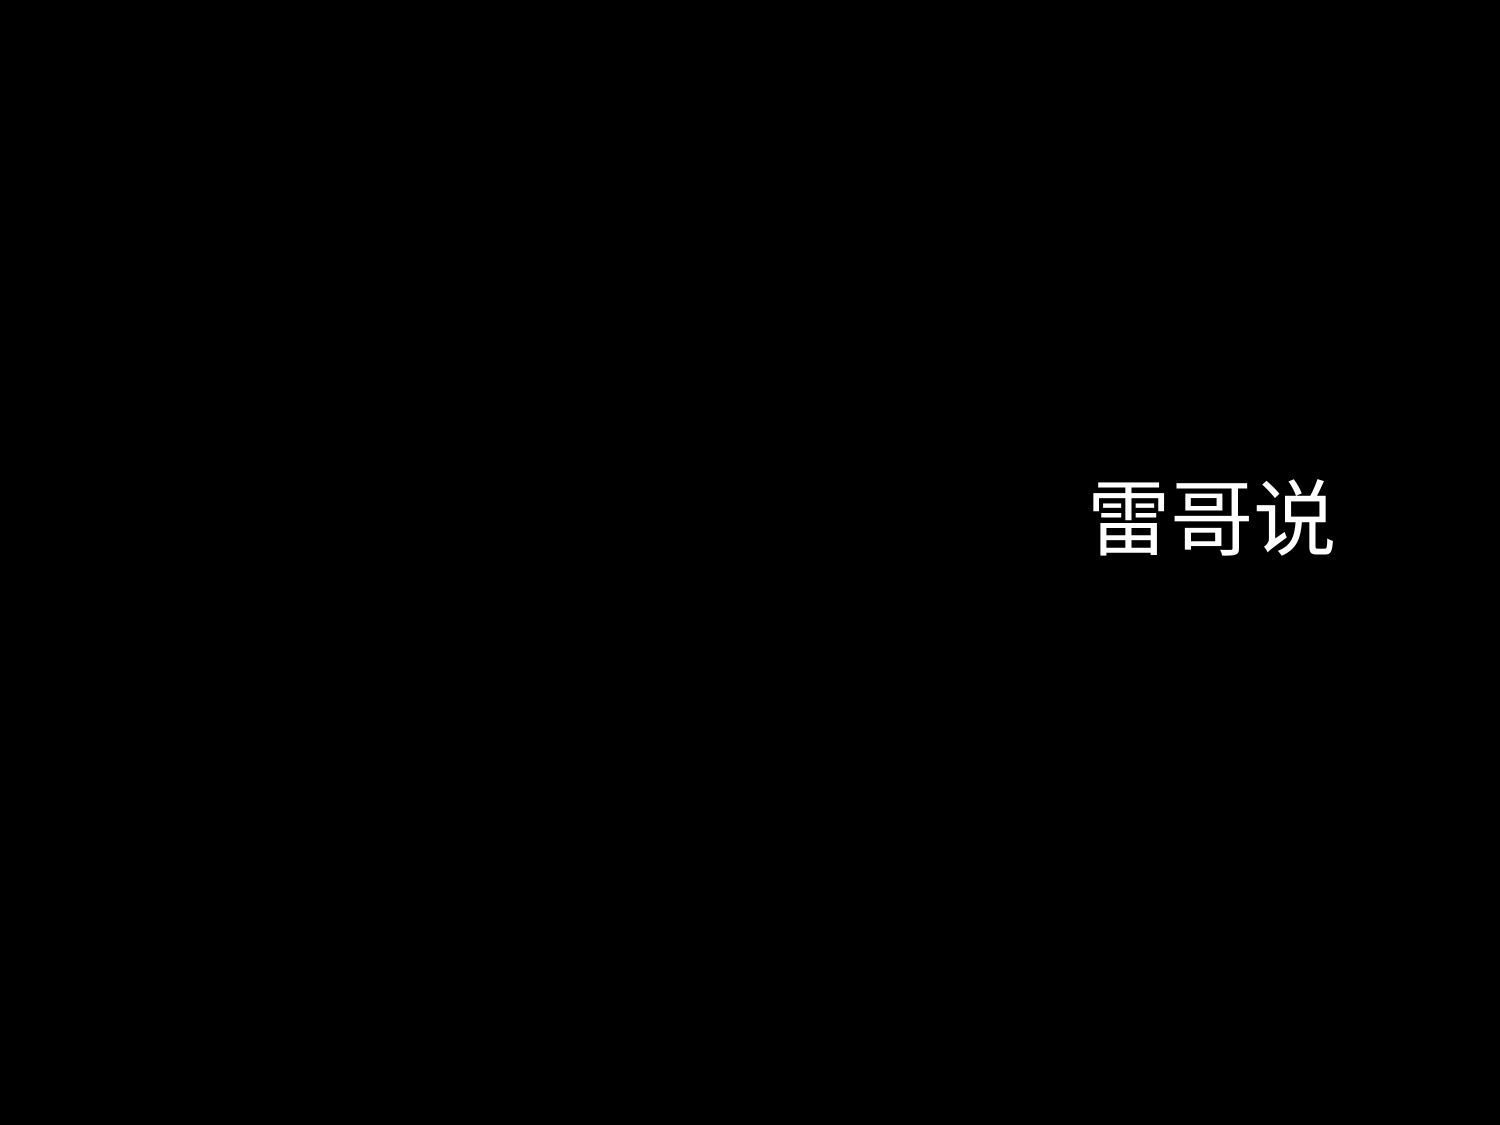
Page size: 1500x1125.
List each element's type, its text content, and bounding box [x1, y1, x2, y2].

text_box 雷哥说 [1072, 458, 1352, 574]
